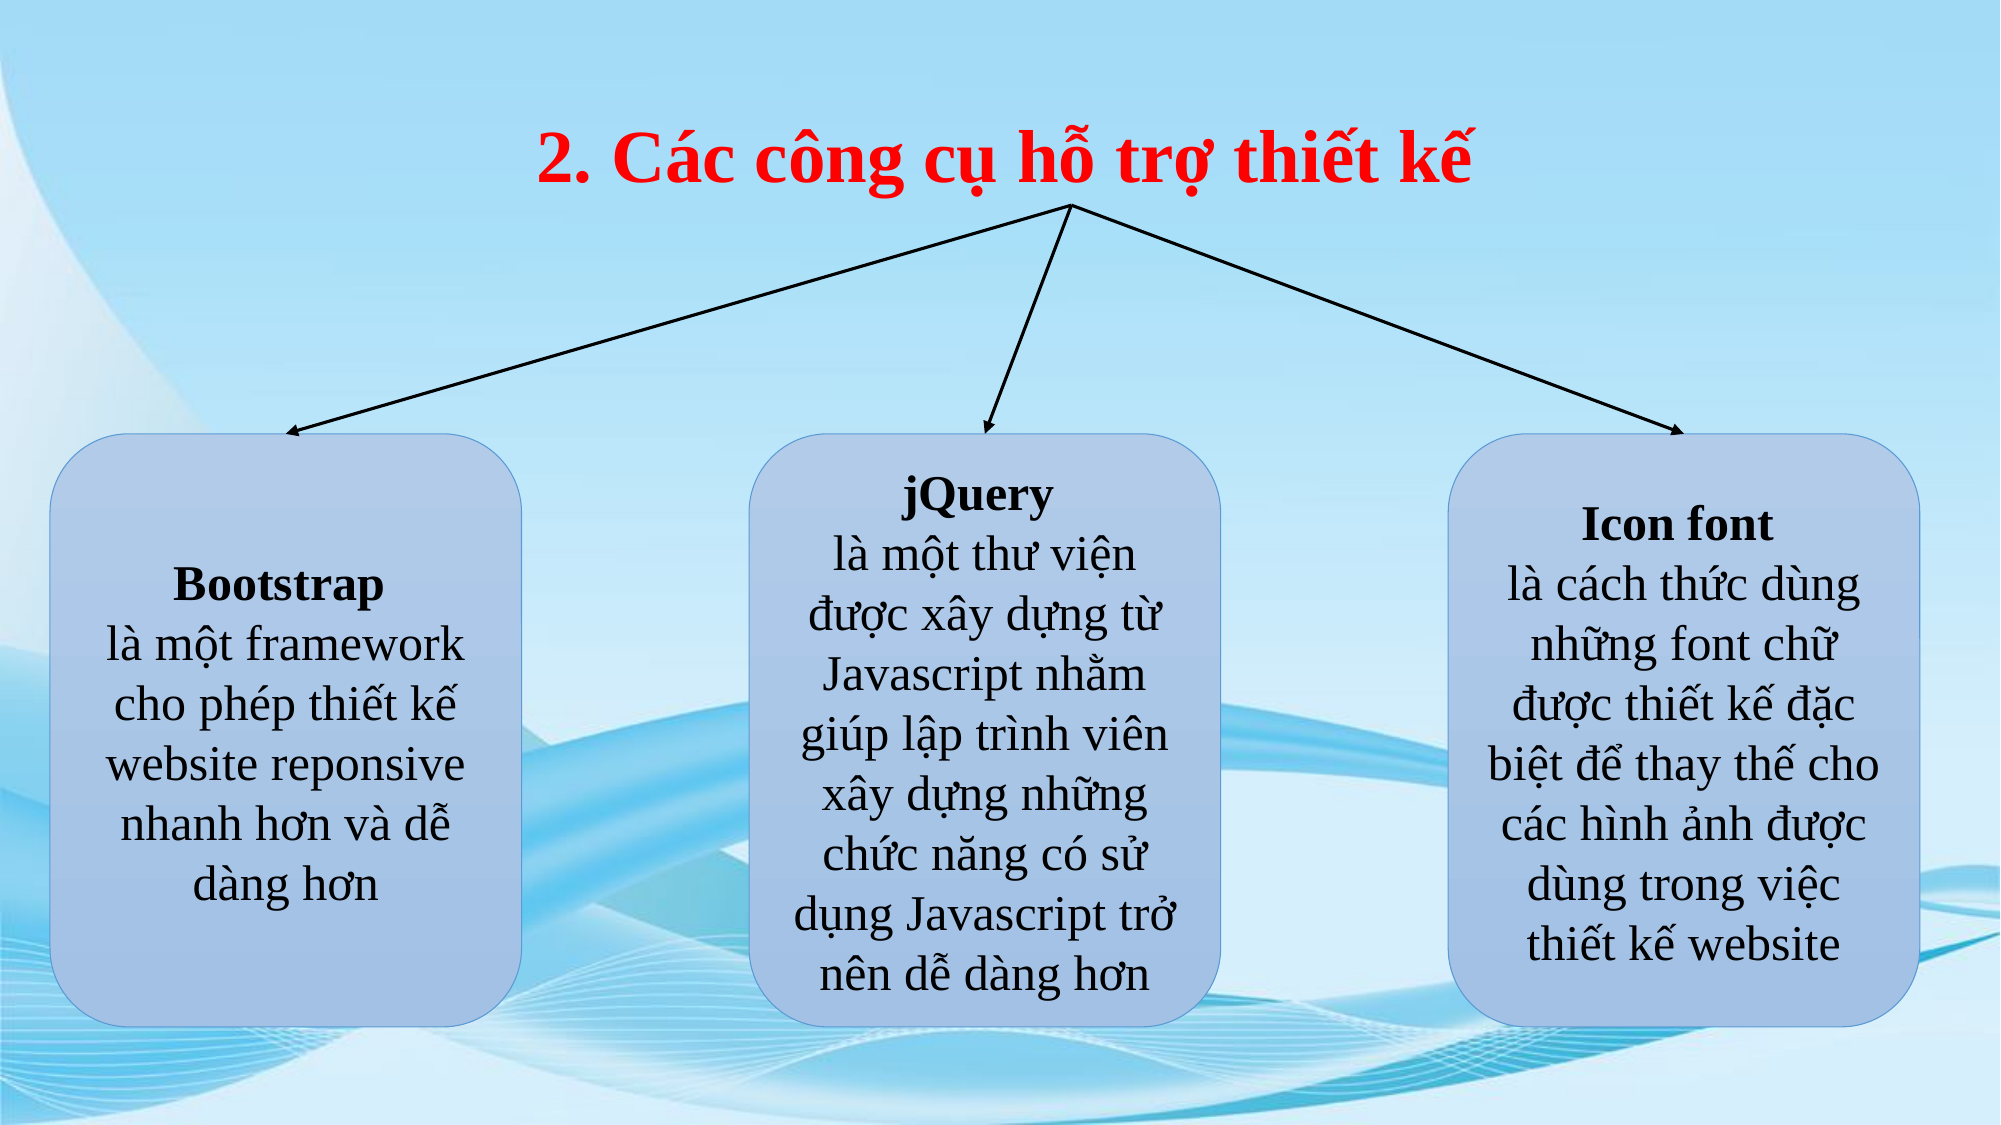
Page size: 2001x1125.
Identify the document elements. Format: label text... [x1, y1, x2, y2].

text_box 2. Các công cụ hỗ trợ thiết kế [521, 100, 1622, 206]
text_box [984, 206, 1071, 434]
text_box Bootstrap là một framework cho phép thiết kế website reponsive nhanh hơn và dễ dàng hơn [49, 433, 523, 1028]
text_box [285, 206, 984, 434]
text_box jQuery là một thư viện được xây dựng từ Javascript nhằm giúp lập trình viên xây dựng những chức năng có sử dụng Javascript trở nên dễ dàng hơn [748, 434, 1222, 1028]
picture [0, 0, 2001, 1125]
text_box Icon font là cách thức dùng những font chữ được thiết kế đặc biệt để thay thế cho các hình ảnh được dùng trong việc thiết kế website [1447, 433, 1921, 1028]
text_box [1071, 206, 1685, 434]
